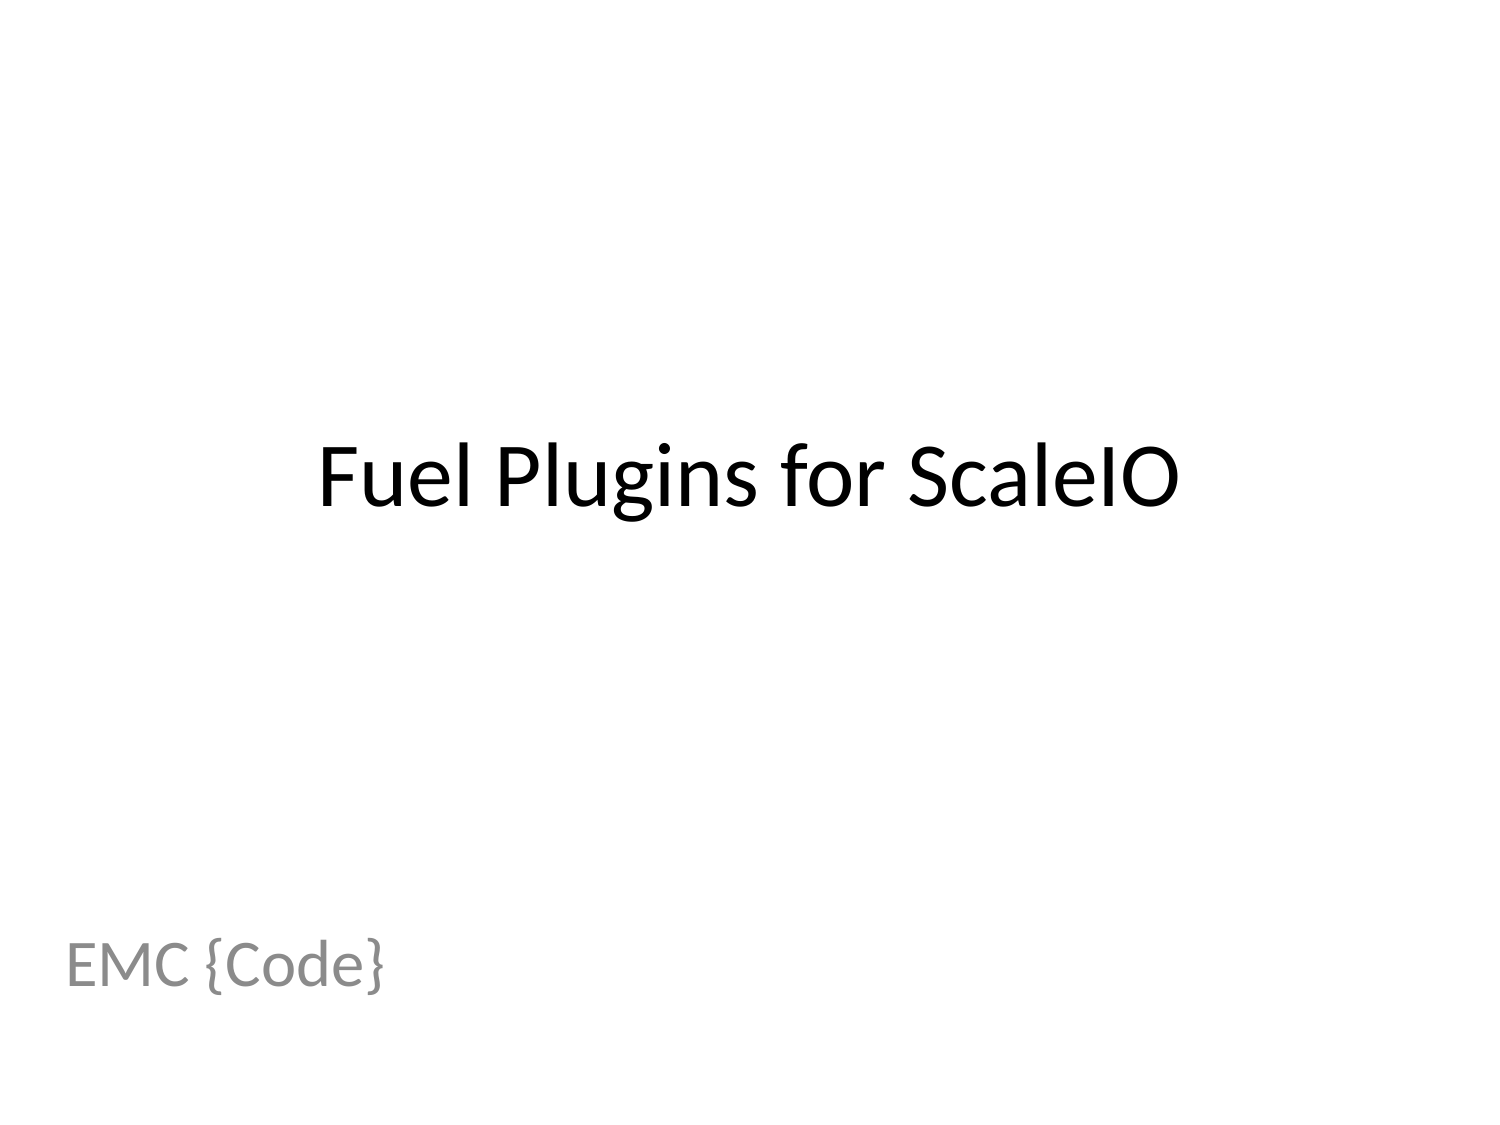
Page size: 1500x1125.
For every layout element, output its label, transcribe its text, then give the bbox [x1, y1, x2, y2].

title Fuel Plugins for ScaleIO [112, 349, 1388, 591]
subtitle EMC {Code} [50, 912, 1100, 1075]
